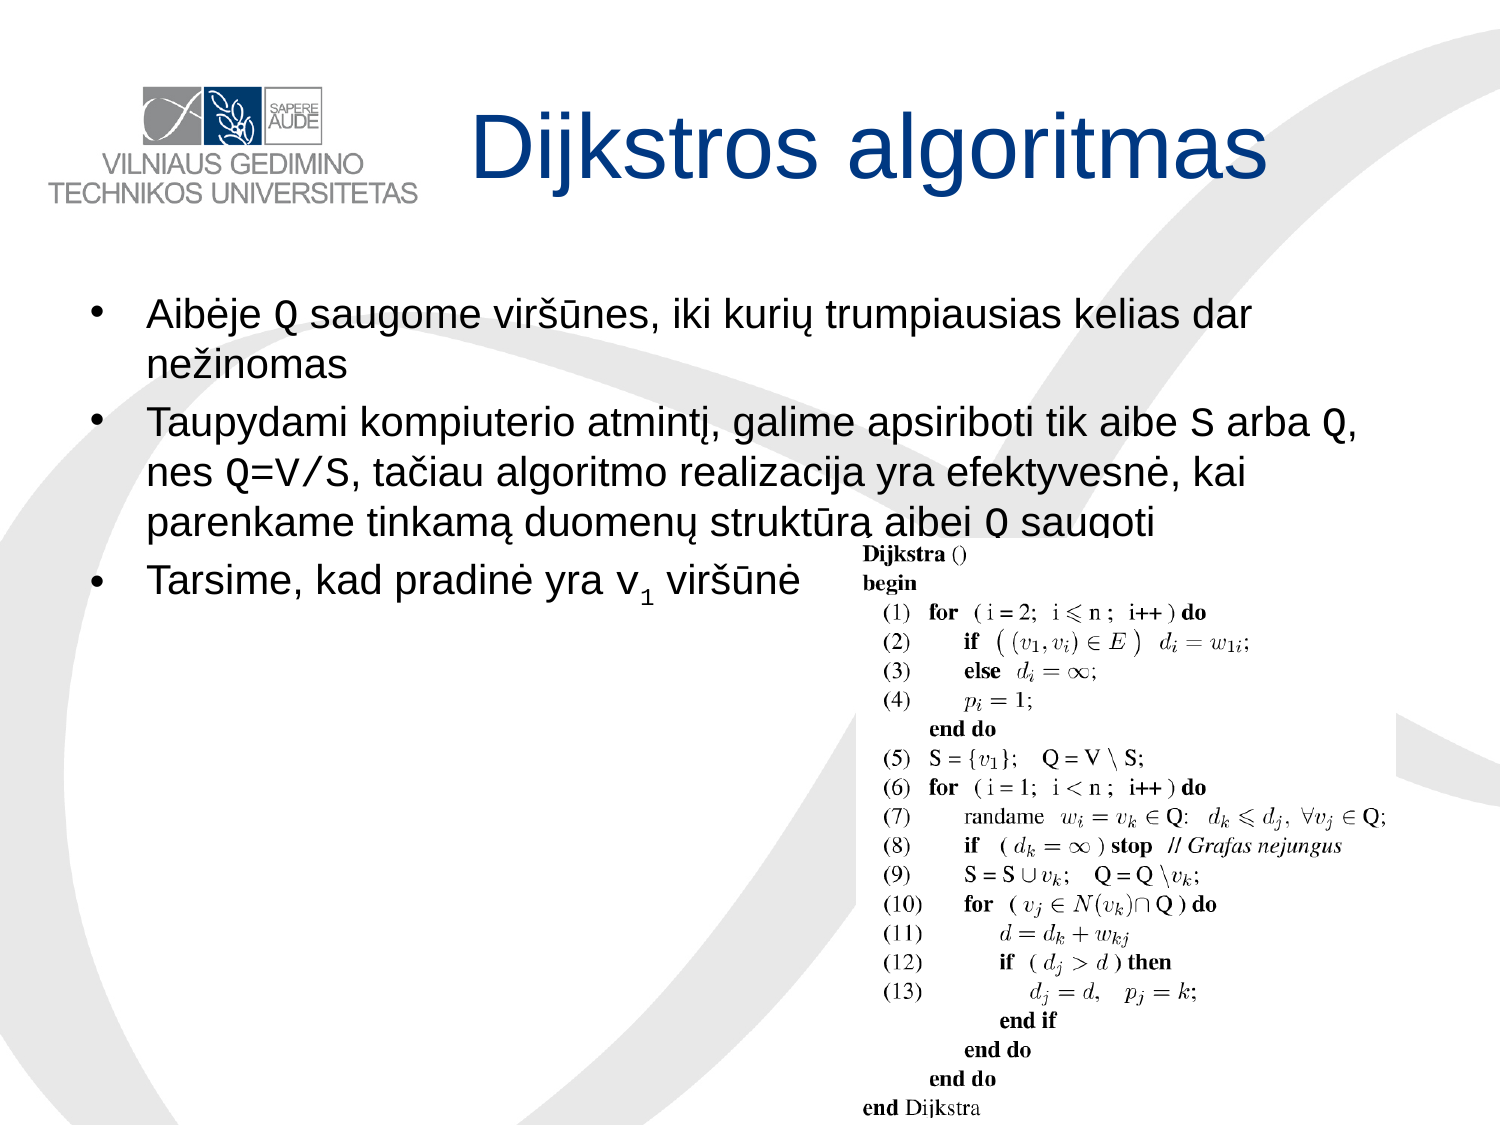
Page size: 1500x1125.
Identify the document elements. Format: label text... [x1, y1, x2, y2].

title Dijkstros algoritmas [454, 19, 1447, 265]
picture [0, 0, 1500, 1125]
list Aibėje Q saugome viršūnes, iki kurių trumpiausias kelias dar nežinomas Taupydami kompiuterio atmintį, galime apsiriboti tik aibe S arba Q, nes Q=V/S, tačiau algoritmo realizacija yra efektyvesnė, kai parenkame tinkamą duomenų struktūrą aibei Q saugoti Tarsime, kad pradinė yra v1 viršūnė [75, 278, 1447, 1035]
